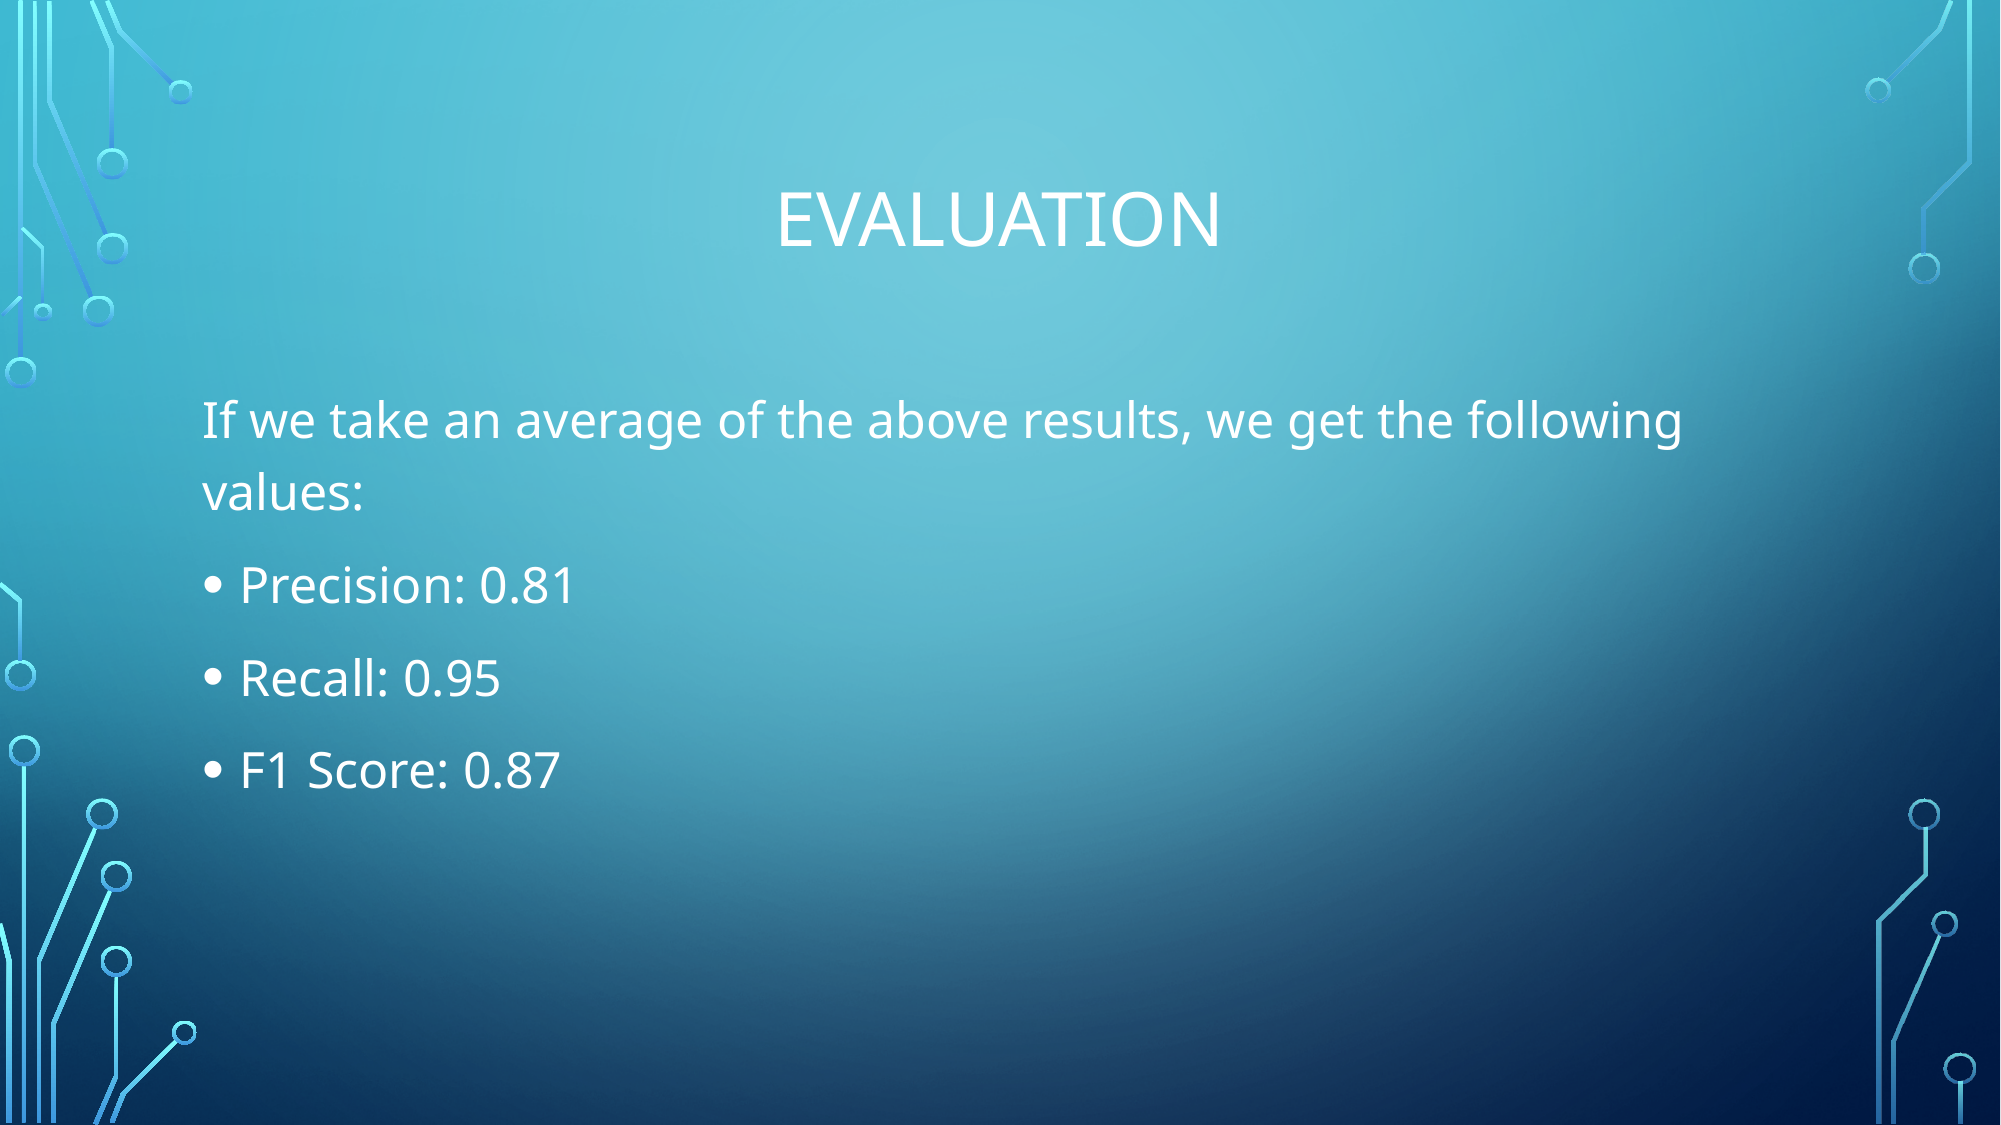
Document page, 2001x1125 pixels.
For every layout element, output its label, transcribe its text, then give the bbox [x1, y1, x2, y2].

list If we take an average of the above results, we get the following values: Precision: 0.81 Recall: 0.95 F1 Score: 0.87 [187, 369, 1813, 950]
title Evaluation [187, 101, 1813, 344]
